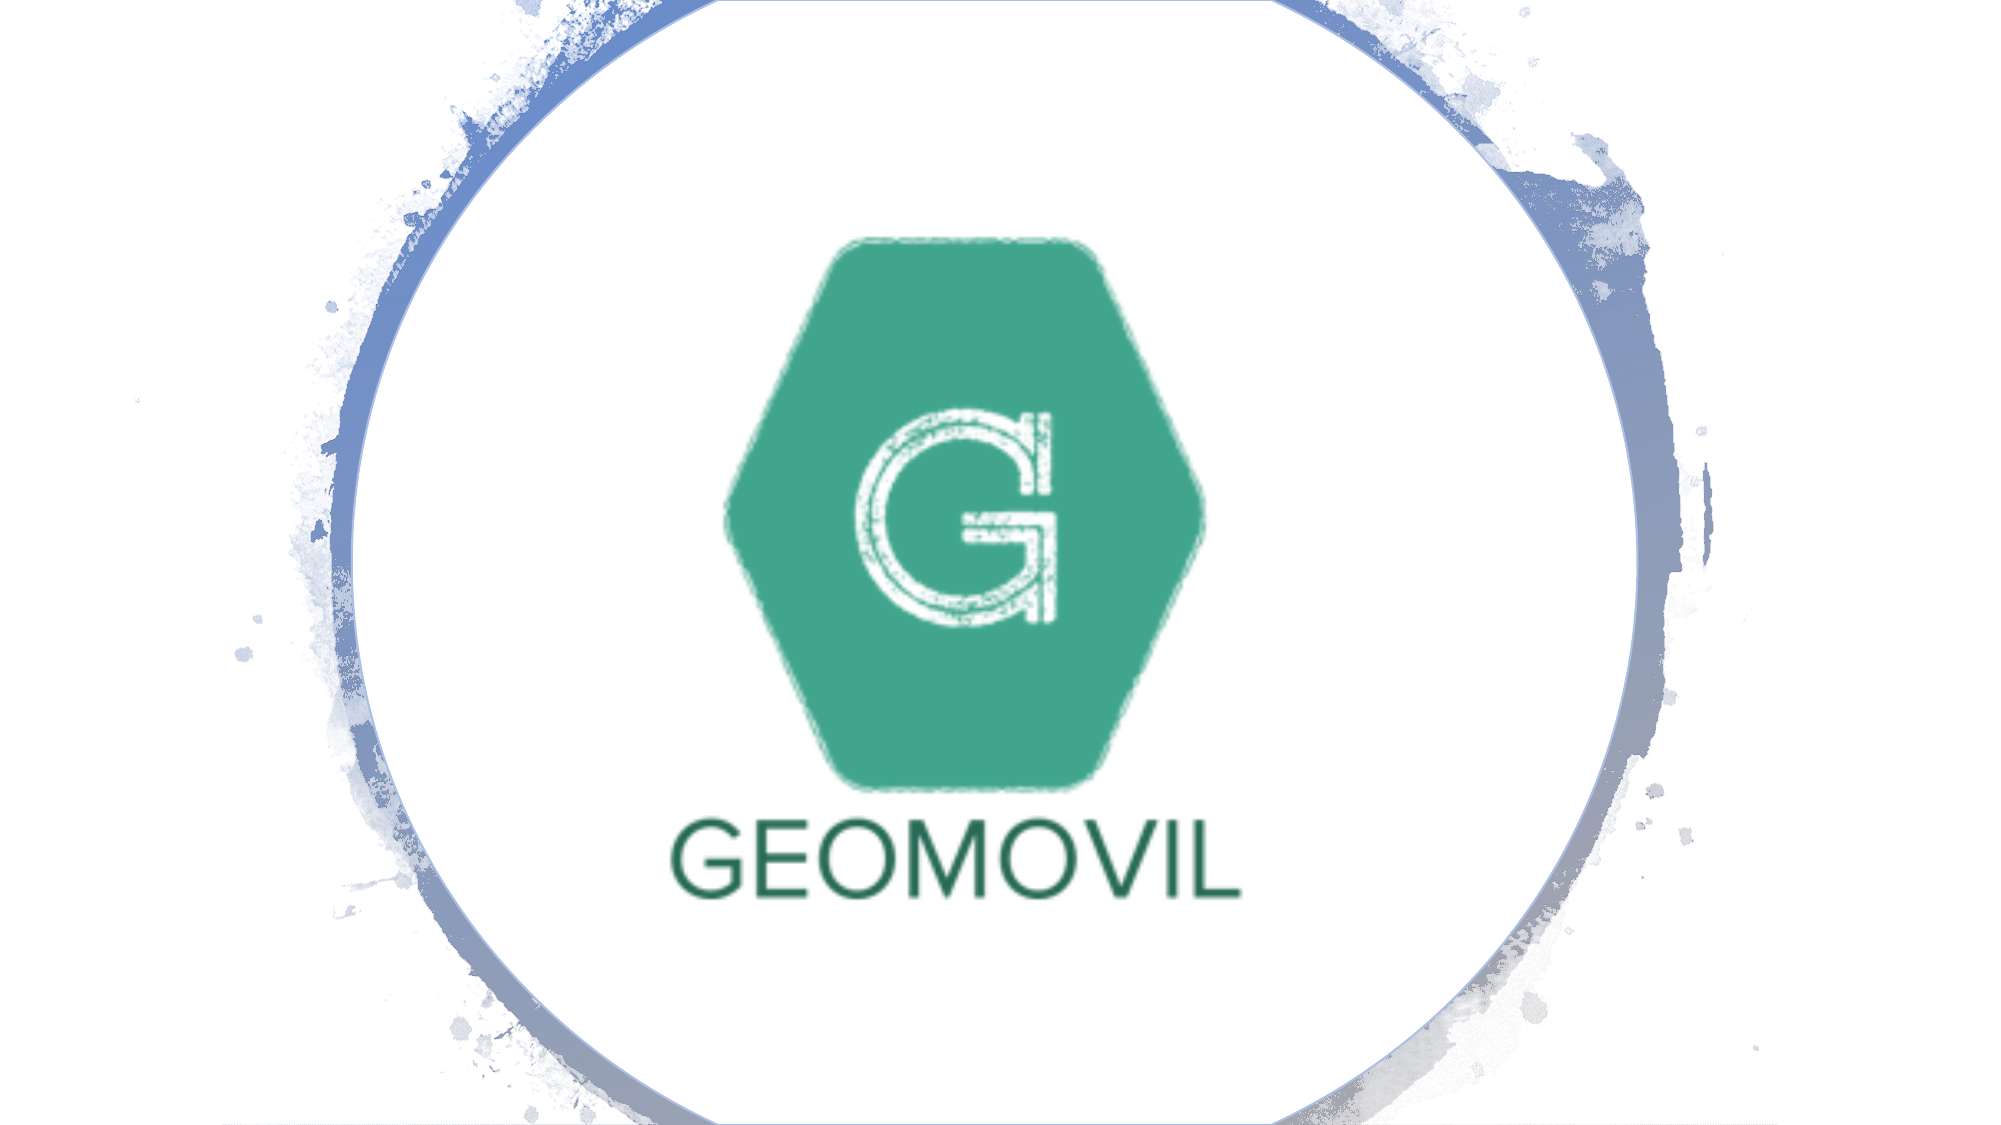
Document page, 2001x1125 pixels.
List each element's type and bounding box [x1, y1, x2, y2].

list [609, 192, 1349, 940]
picture [0, 0, 2000, 1125]
